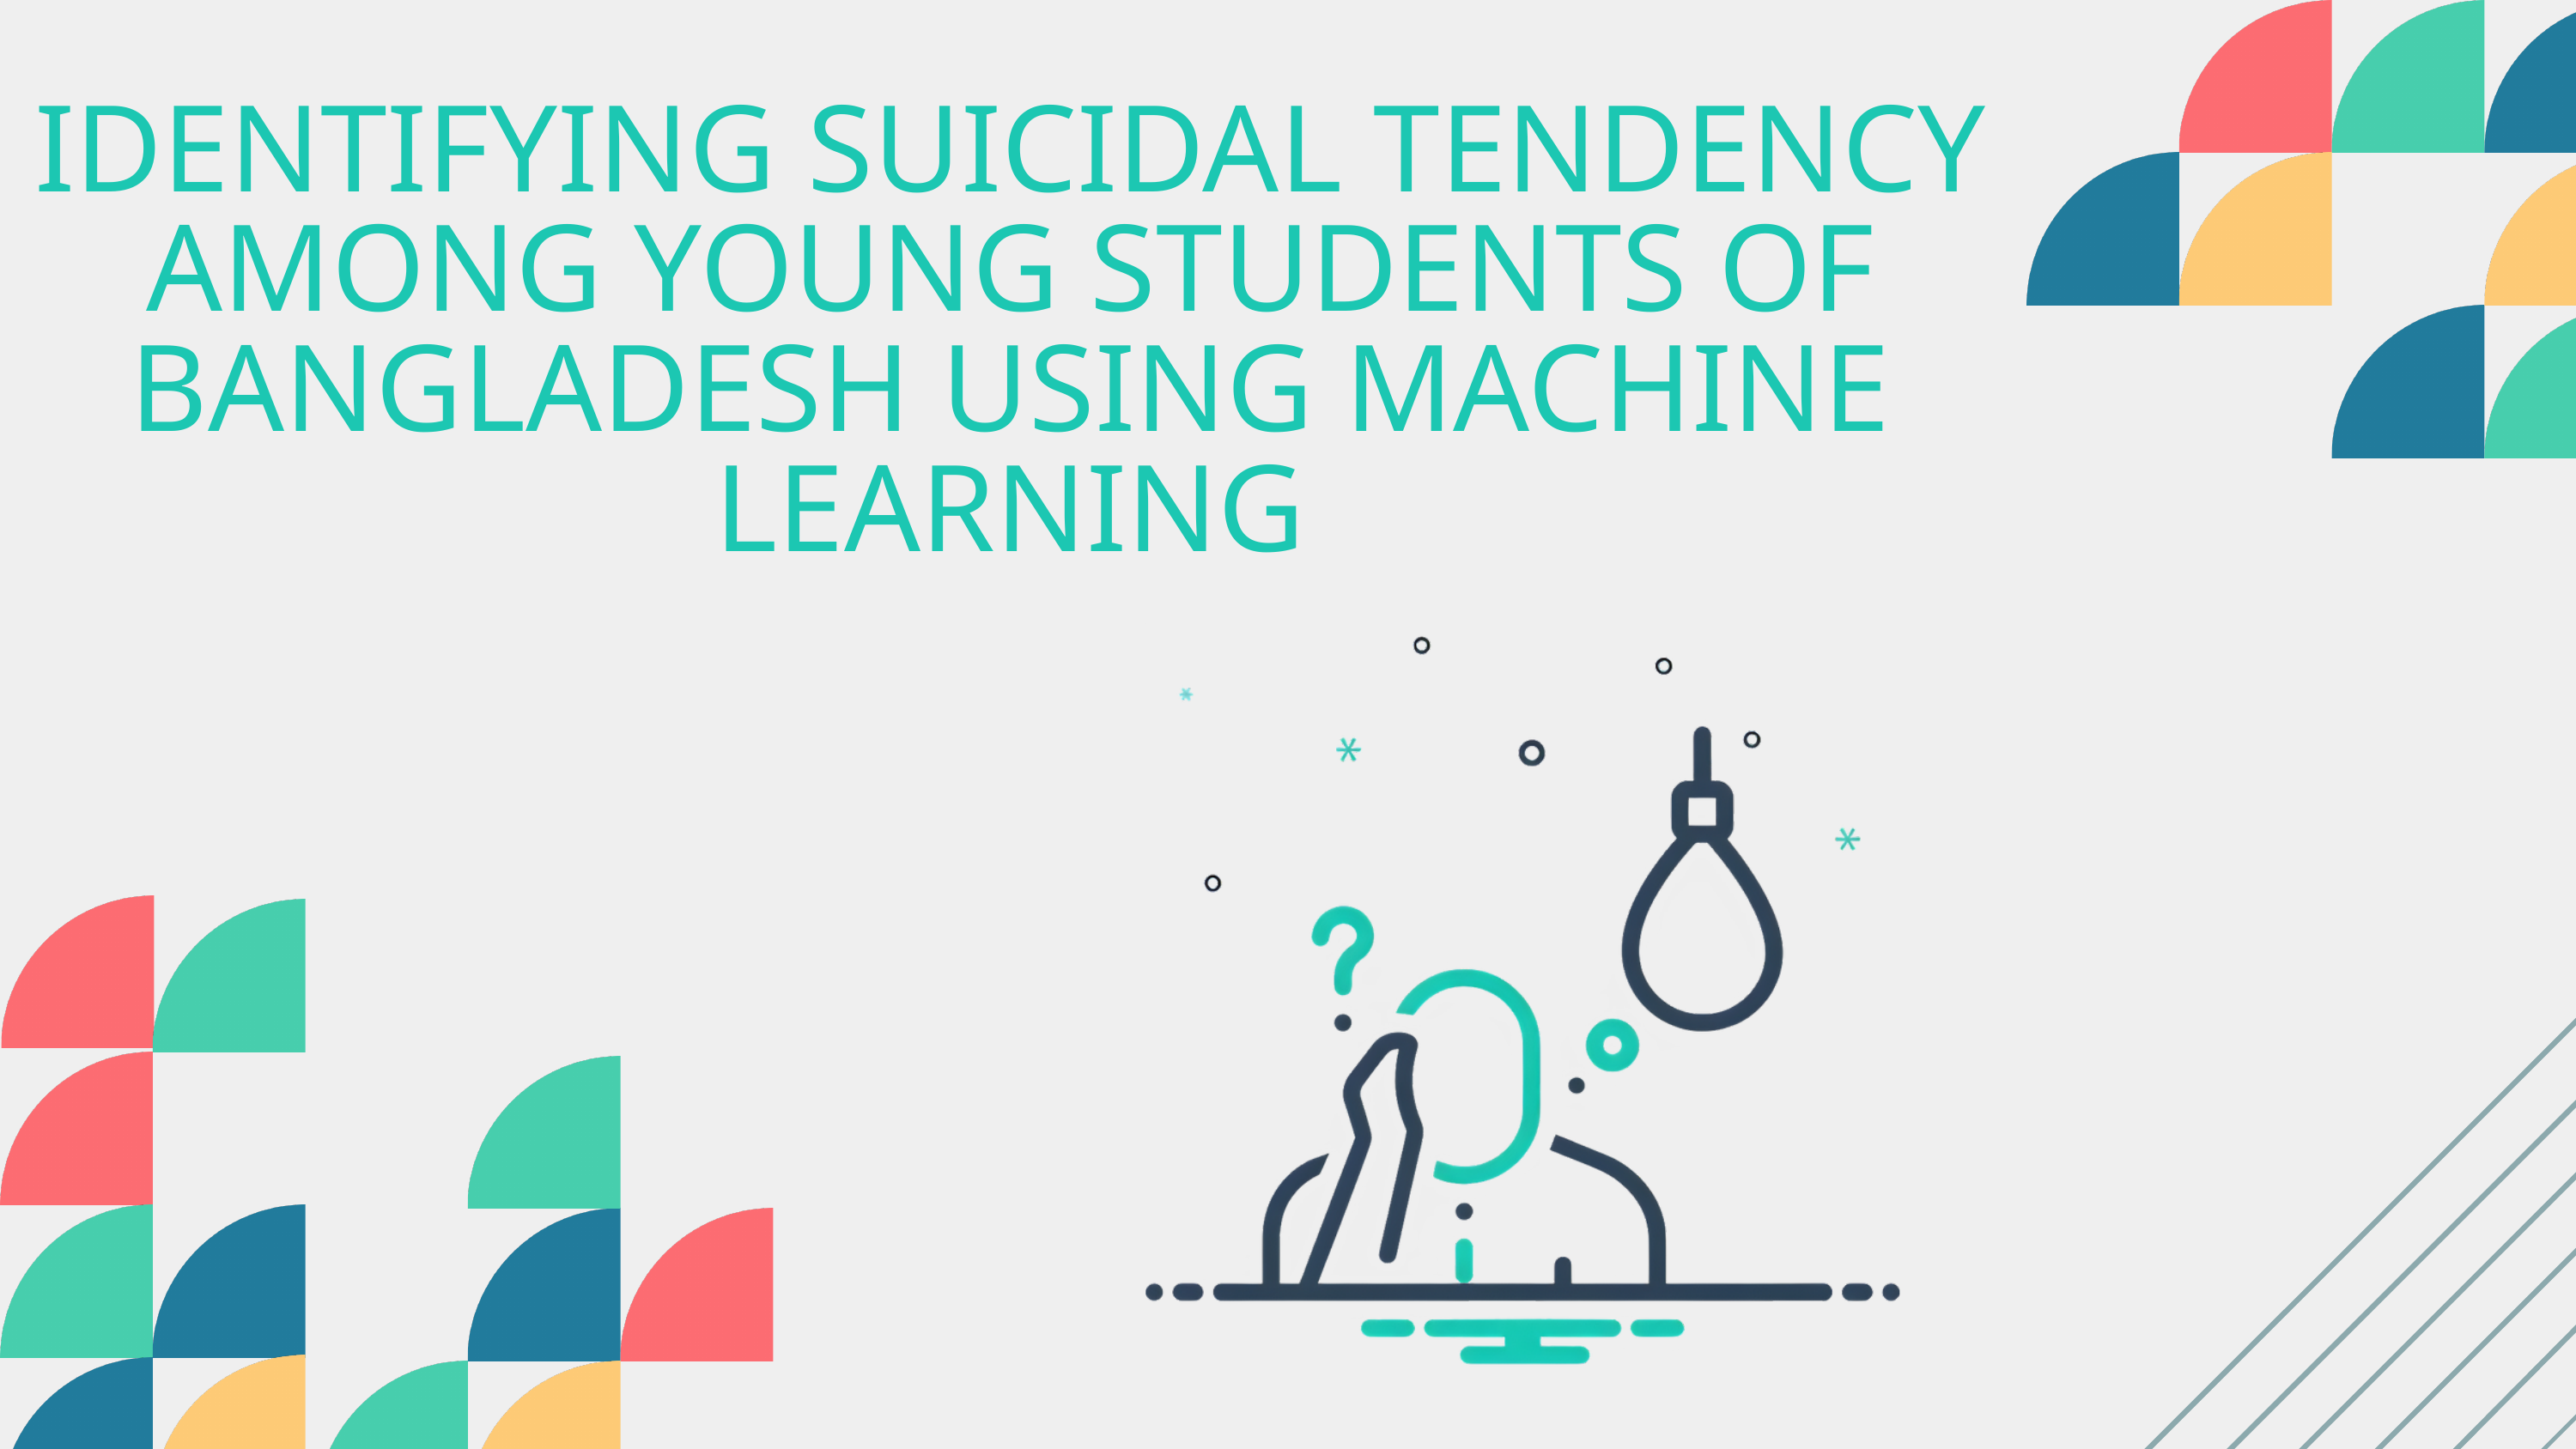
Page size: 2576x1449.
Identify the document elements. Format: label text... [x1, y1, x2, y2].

text_box [2484, 0, 2576, 152]
text_box IDENTIFYING SUICIDAL TENDENCY AMONG YOUNG STUDENTS OF BANGLADESH USING MACHINE LEARNING [30, 95, 1991, 576]
text_box [2484, 152, 2576, 305]
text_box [2017, 964, 2576, 1449]
text_box [2484, 305, 2576, 458]
text_box [2331, 305, 2484, 458]
text_box [2331, 0, 2484, 153]
text_box [1145, 623, 1900, 1378]
text_box [2178, 0, 2331, 152]
text_box [2026, 152, 2178, 306]
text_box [0, 894, 774, 1449]
text_box [2178, 152, 2332, 306]
